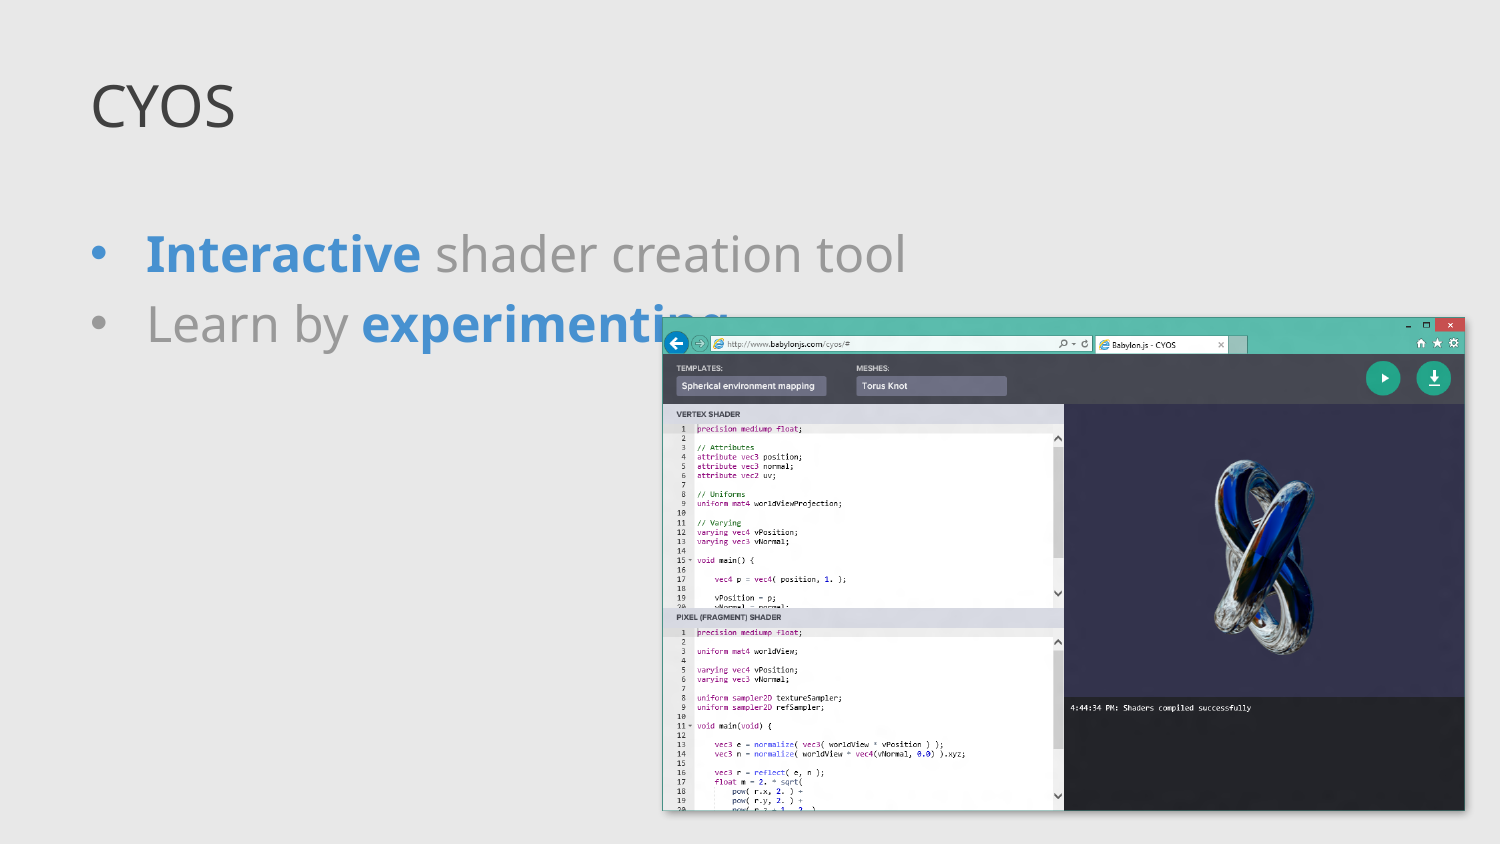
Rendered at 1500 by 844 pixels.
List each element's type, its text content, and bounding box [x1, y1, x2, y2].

list Interactive shader creation tool Learn by experimenting [75, 215, 1425, 322]
title CYOS [75, 33, 1425, 175]
picture [662, 316, 1465, 811]
